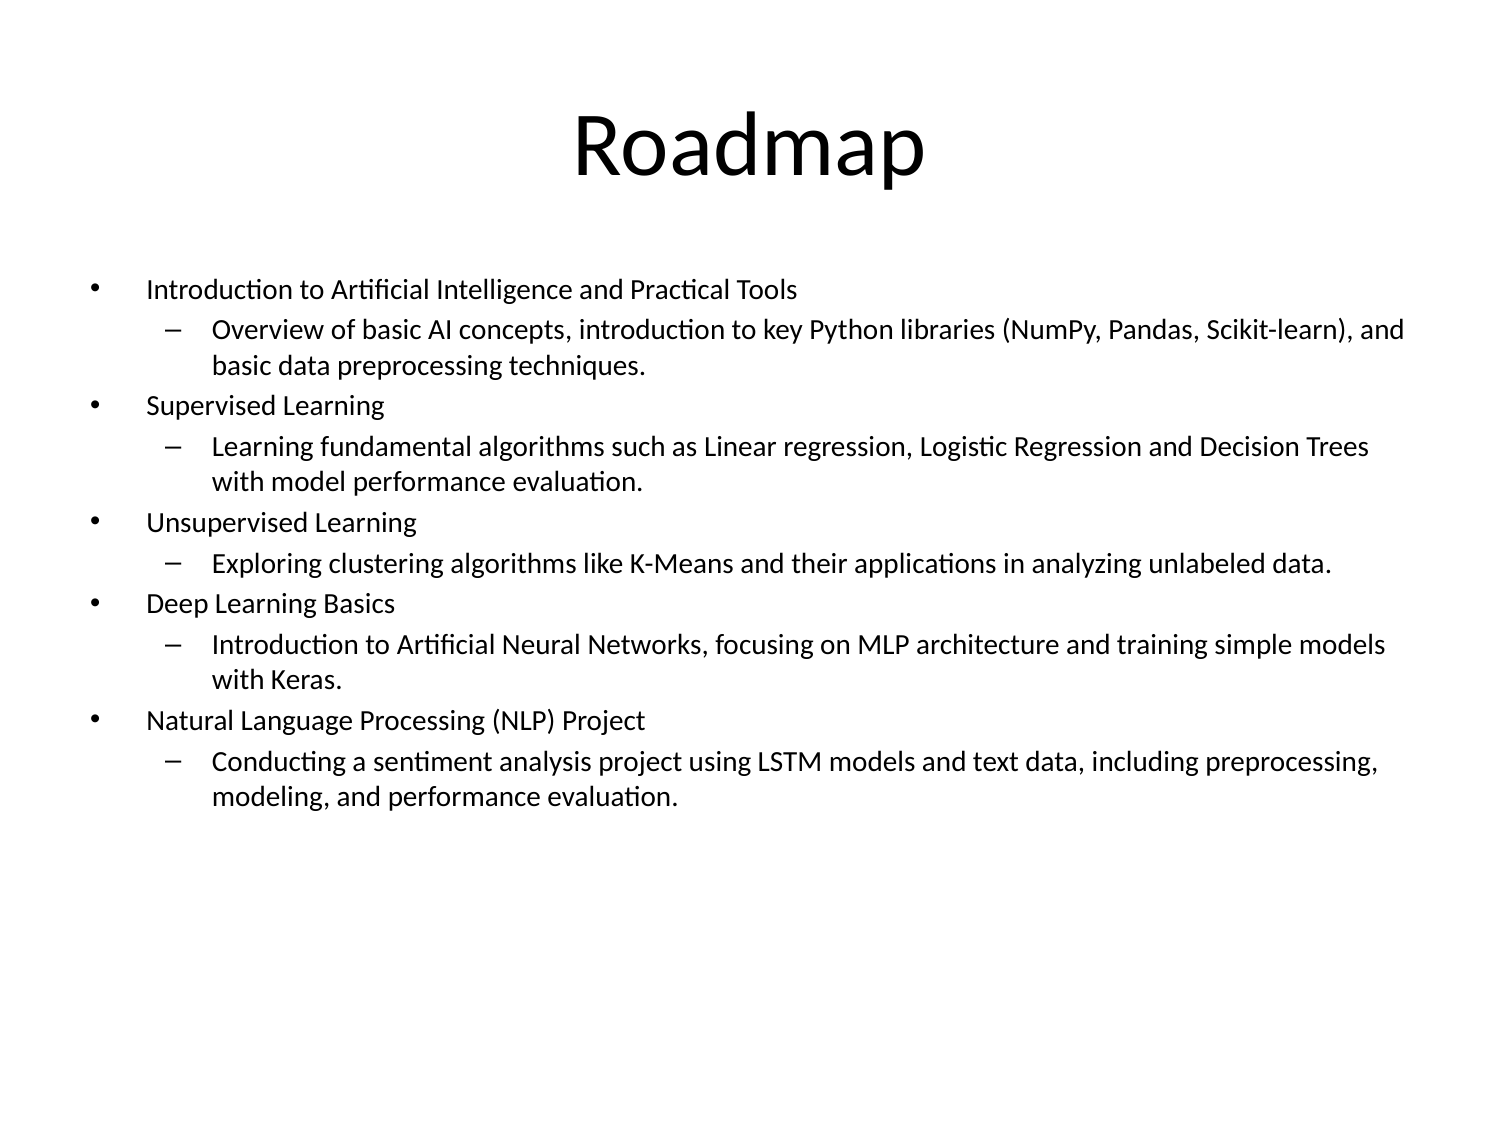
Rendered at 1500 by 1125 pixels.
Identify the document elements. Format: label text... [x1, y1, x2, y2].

title Roadmap [75, 45, 1425, 233]
list Introduction to Artificial Intelligence and Practical Tools Overview of basic AI concepts, introduction to key Python libraries (NumPy, Pandas, Scikit-learn), and basic data preprocessing techniques. Supervised Learning Learning fundamental algorithms such as Linear regression, Logistic Regression and Decision Trees with model performance evaluation. Unsupervised Learning Exploring clustering algorithms like K-Means and their applications in analyzing unlabeled data. Deep Learning Basics Introduction to Artificial Neural Networks, focusing on MLP architecture and training simple models with Keras. Natural Language Processing (NLP) Project Conducting a sentiment analysis project using LSTM models and text data, including preprocessing, modeling, and performance evaluation. [75, 262, 1425, 1005]
